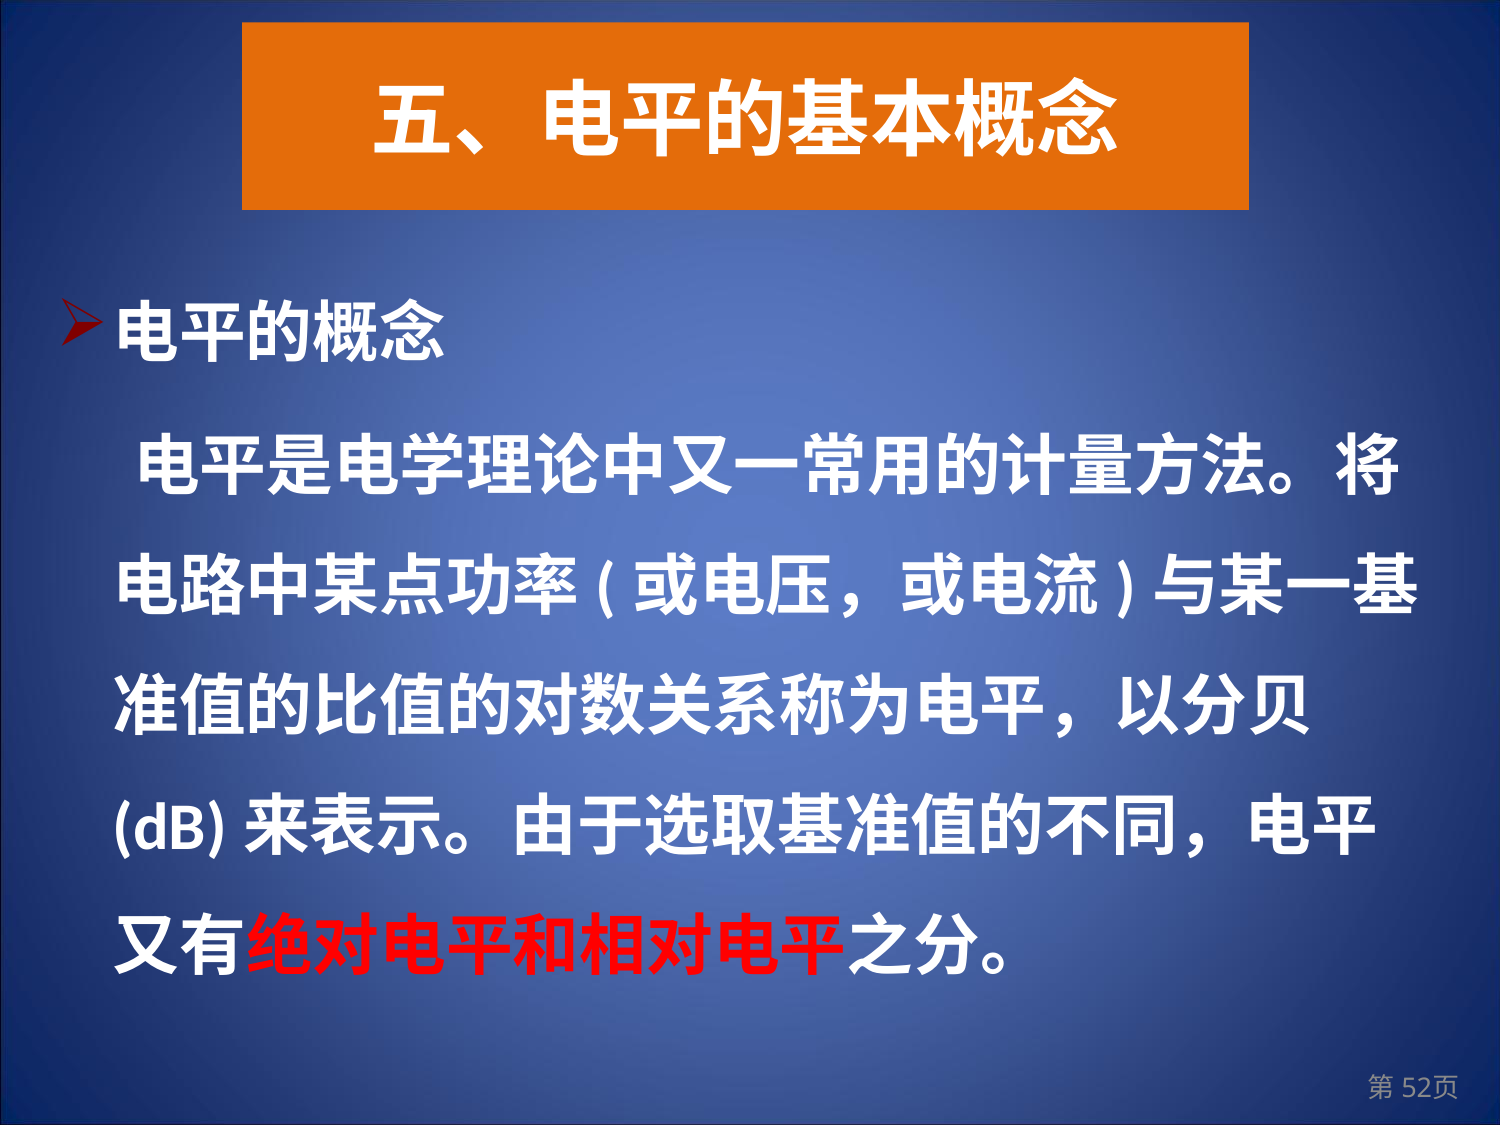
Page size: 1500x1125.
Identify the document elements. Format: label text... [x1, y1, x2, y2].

picture [0, 0, 1500, 1125]
list 电平的概念 电平是电学理论中又一常用的计量方法。将电路中某点功率(或电压，或电流)与某一基准值的比值的对数关系称为电平，以分贝(dB)来表示。由于选取基准值的不同，电平又有绝对电平和相对电平之分。 [41, 242, 1459, 1011]
title 五、电平的基本概念 [242, 22, 1249, 210]
